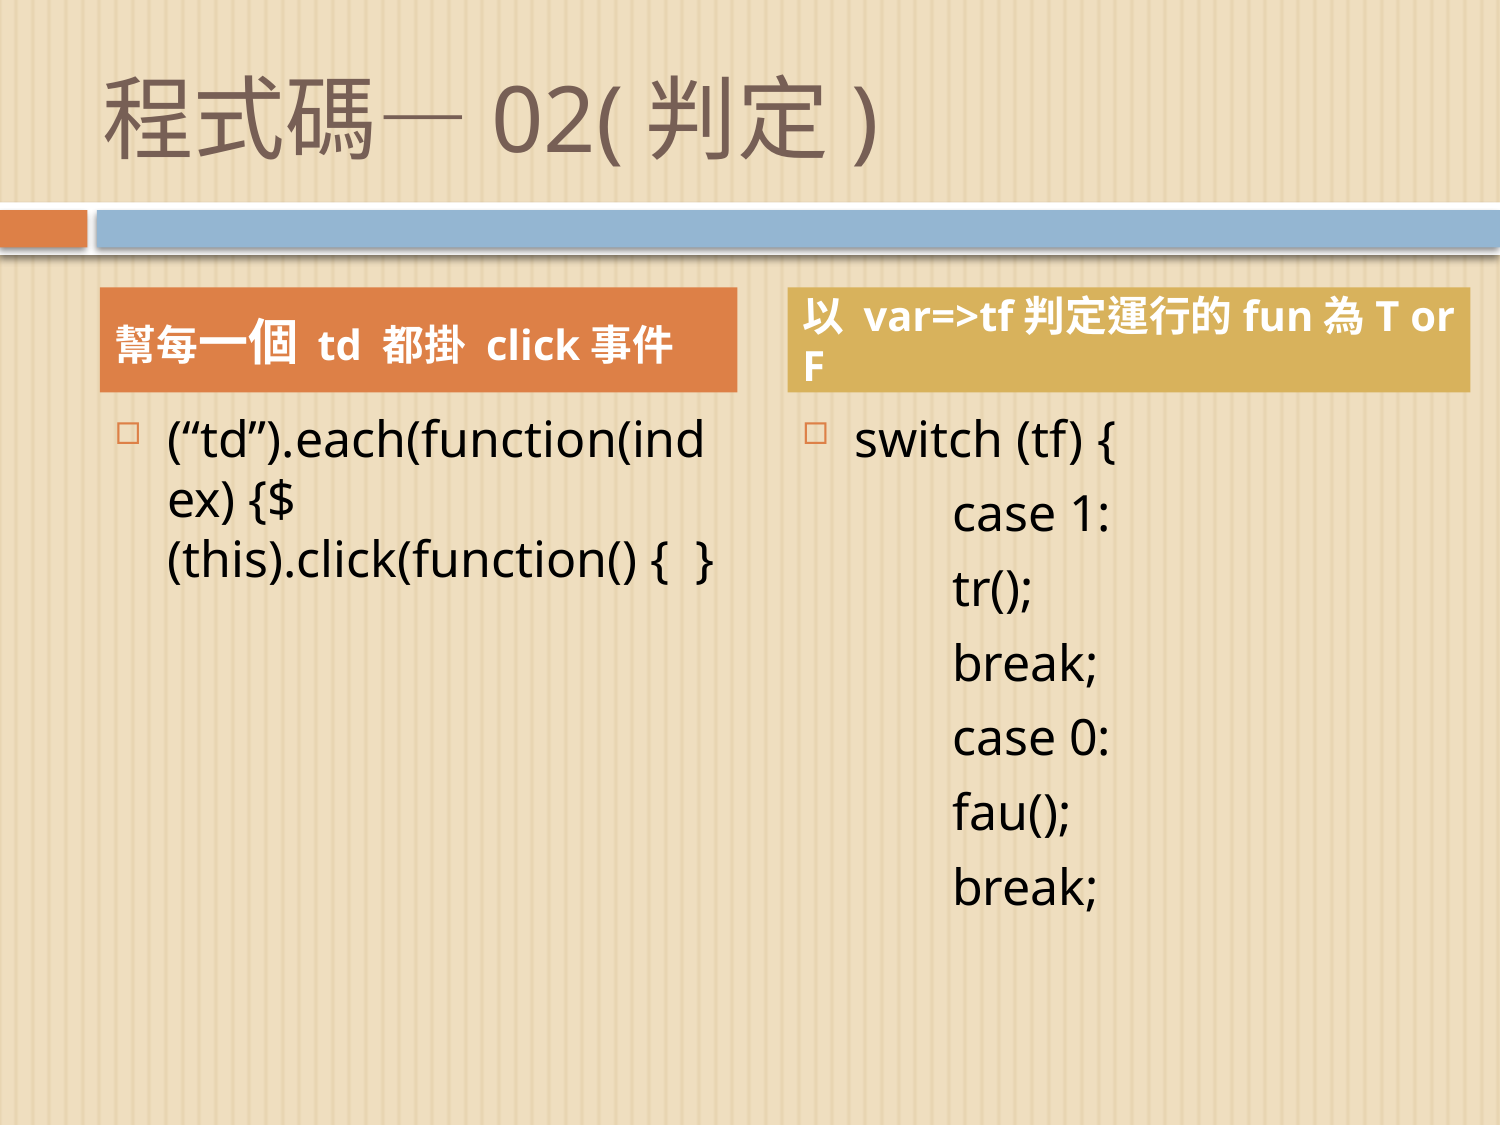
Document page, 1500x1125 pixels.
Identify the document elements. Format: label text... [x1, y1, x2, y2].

list 幫每一個 td 都掛 click事件 [99, 287, 738, 393]
title 程式碼—02(判定) [87, 44, 1425, 188]
list (“td”).each(function(index) {$(this).click(function() { } [99, 399, 738, 988]
list 以 var=>tf判定運行的fun為T or F [787, 287, 1471, 393]
list switch (tf) { case 1: tr(); break; case 0: fau(); break; [787, 399, 1425, 988]
